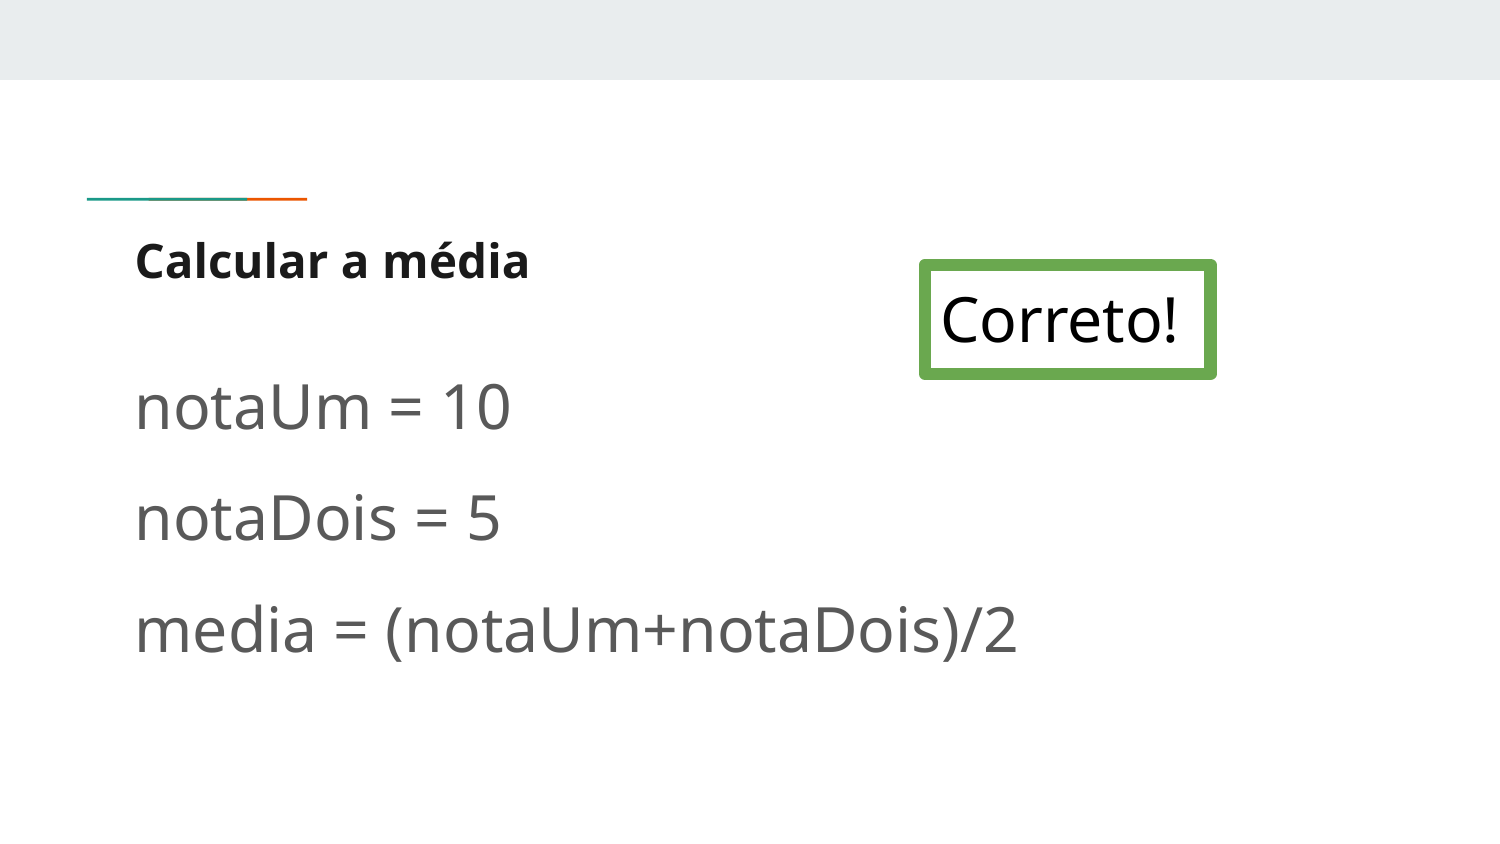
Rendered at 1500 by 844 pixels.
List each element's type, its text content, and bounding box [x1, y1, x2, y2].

title Calcular a média [119, 216, 1381, 305]
text_box Correto! [925, 264, 1211, 374]
list notaUm = 10 notaDois = 5 media = (notaUm+notaDois)/2 [119, 341, 1381, 712]
